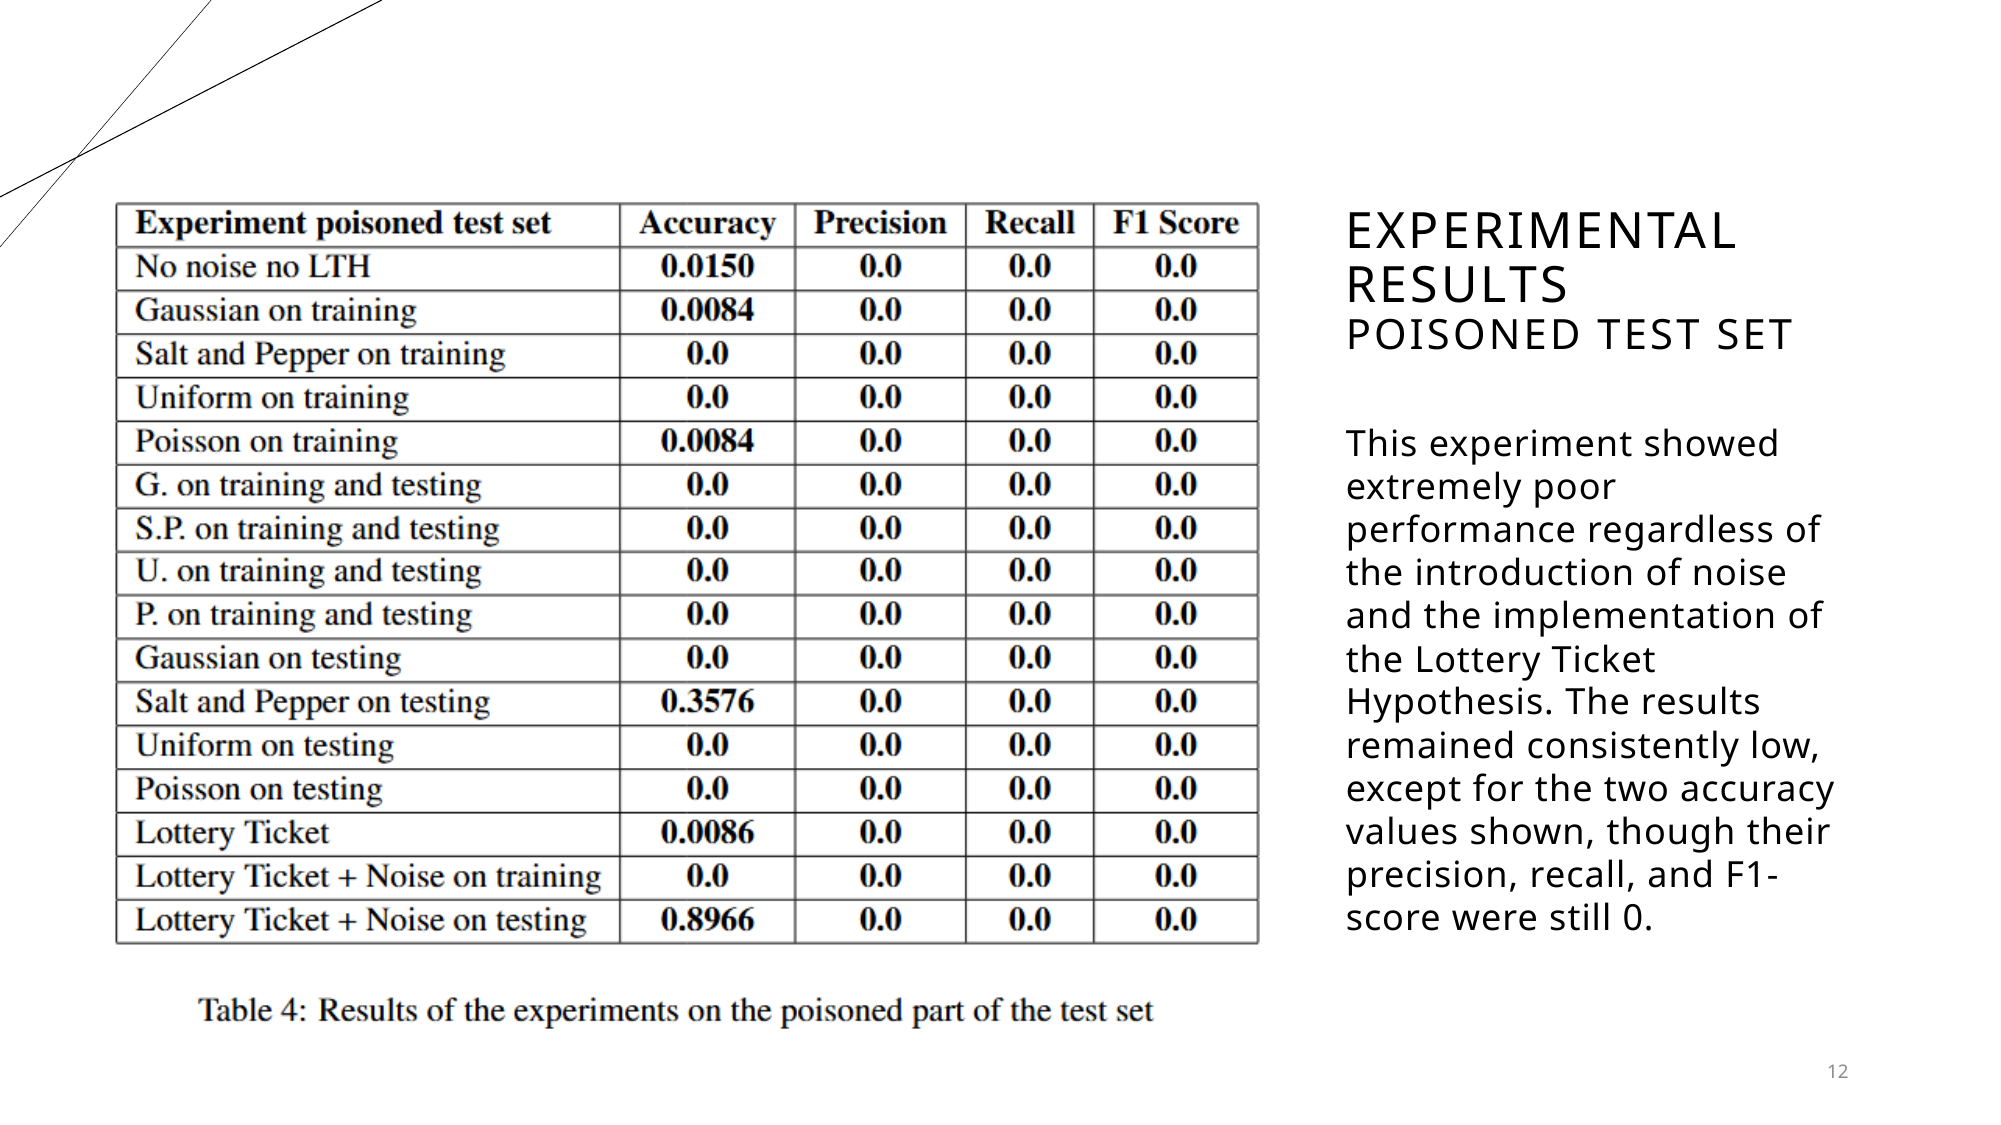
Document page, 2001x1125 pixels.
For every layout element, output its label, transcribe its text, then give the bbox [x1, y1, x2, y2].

picture [93, 176, 1274, 1043]
slide_number 12 [1701, 1042, 1864, 1103]
title EXPERIMENTAL RESULTS POISONED TEST SET [1330, 124, 1864, 420]
list This experiment showed extremely poor performance regardless of the introduction of noise and the implementation of the Lottery Ticket Hypothesis. The results remained consistently low, except for the two accuracy values shown, though their precision, recall, and F1-score were still 0. [1330, 420, 1864, 952]
